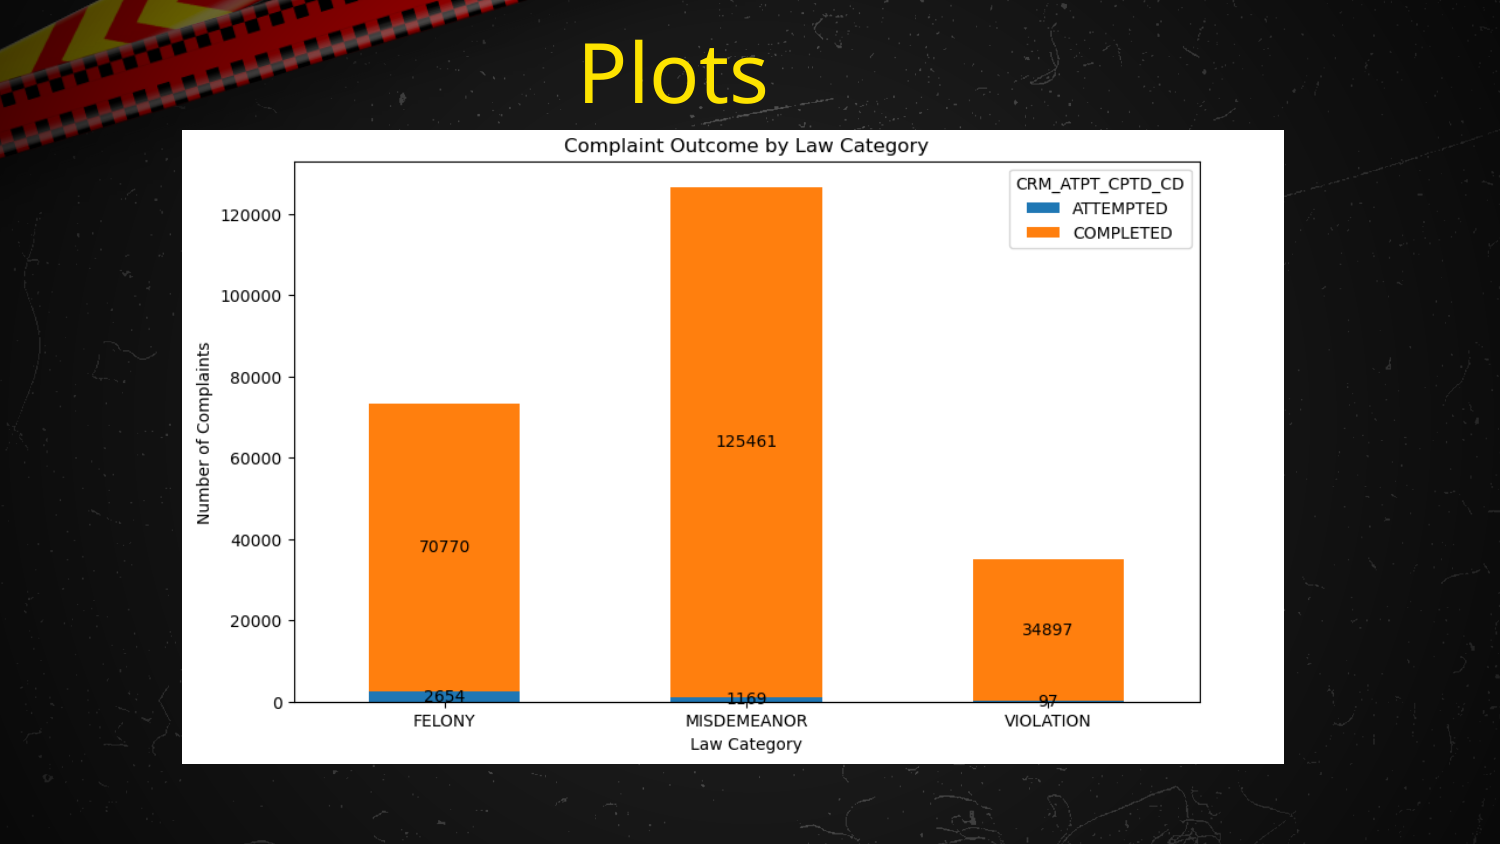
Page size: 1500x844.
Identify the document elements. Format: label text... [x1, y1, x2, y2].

title Plots [362, 24, 986, 129]
picture [0, 0, 1285, 764]
